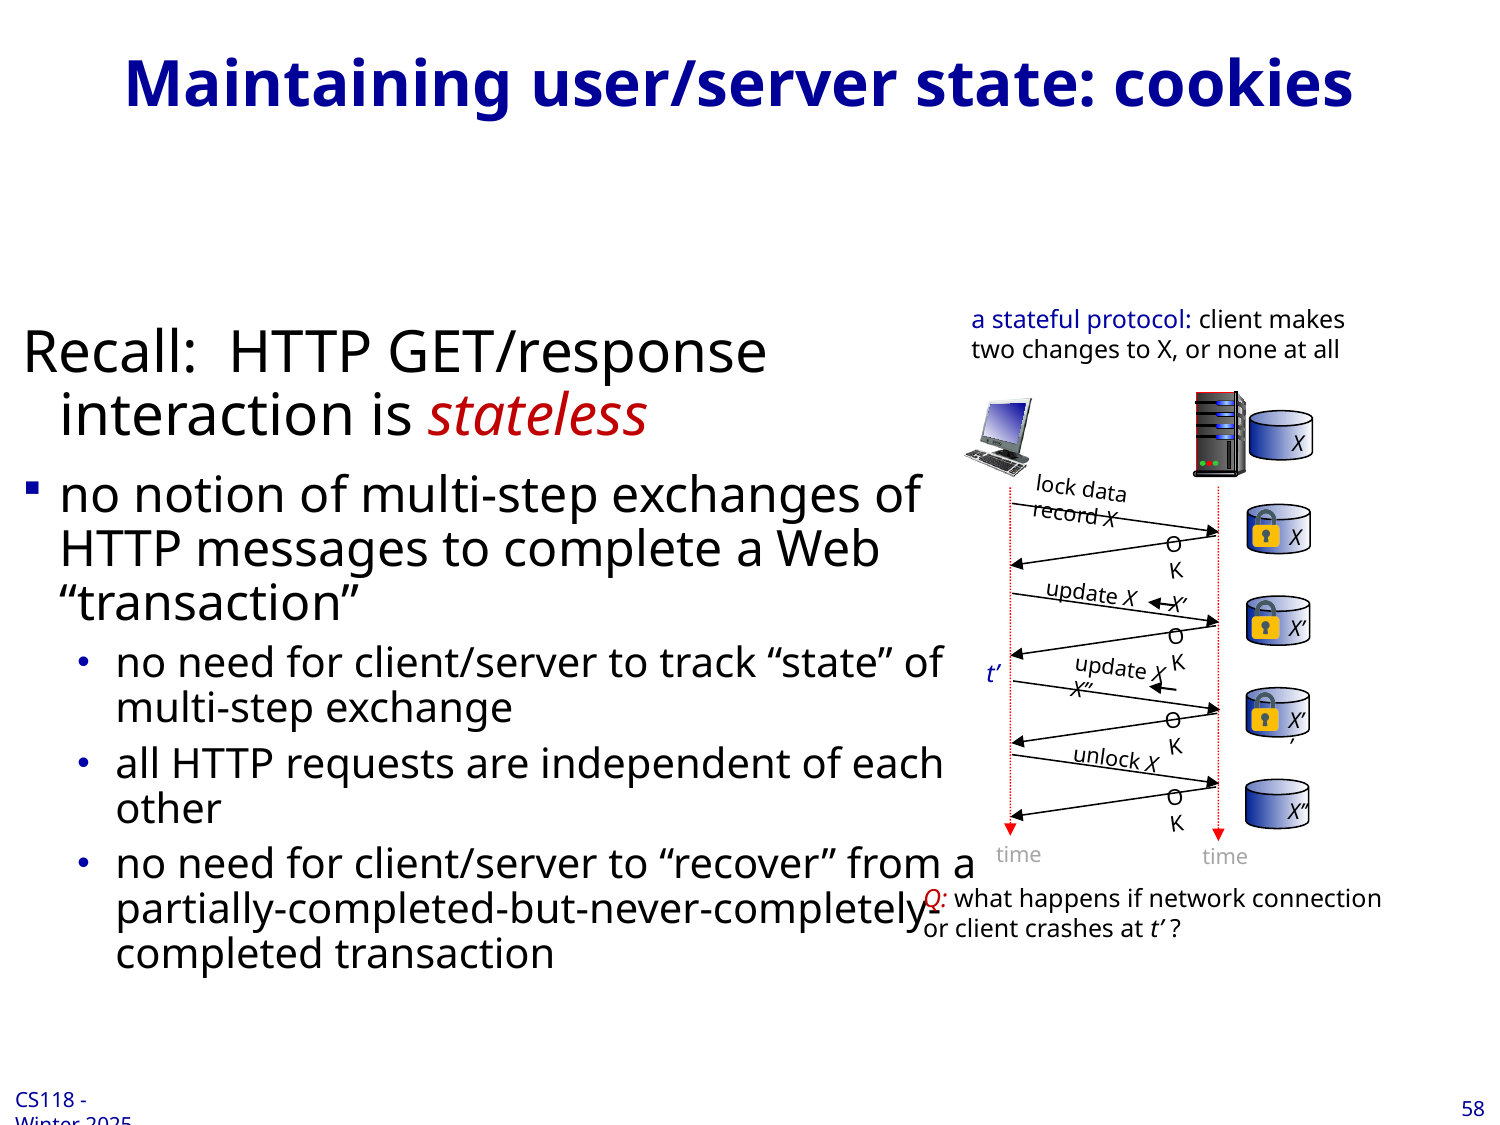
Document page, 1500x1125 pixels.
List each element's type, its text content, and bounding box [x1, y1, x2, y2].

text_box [1009, 522, 1217, 592]
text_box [1011, 725, 1218, 738]
text_box Q: what happens if network connection or client crashes at t’ ? [908, 874, 1415, 950]
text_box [1246, 504, 1312, 558]
text_box a stateful protocol: client makes two changes to X, or none at all [956, 296, 1369, 371]
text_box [1011, 576, 1222, 623]
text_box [1245, 779, 1336, 833]
text_box time [1187, 835, 1264, 874]
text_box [1011, 738, 1220, 777]
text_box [947, 394, 1034, 483]
text_box t’ [971, 650, 1007, 695]
footer CS118 - Winter 2025 [0, 1099, 169, 1125]
text_box time [981, 837, 1057, 874]
text_box X [1277, 422, 1314, 463]
text_box Recall: HTTP GET/response interaction is stateless no notion of multi-step exchanges of HTTP messages to complete a Web “transaction” no need for client/server to track “state” of multi-step exchange all HTTP requests are independent of each other no need for client/server to “recover” from a partially-completed-but-never-completely-completed transaction [0, 315, 1024, 1013]
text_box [1012, 649, 1221, 718]
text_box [1011, 472, 1220, 525]
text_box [1009, 775, 1217, 844]
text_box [1246, 595, 1320, 676]
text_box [1009, 629, 1217, 650]
slide_number 58 [1424, 1094, 1500, 1125]
title Maintaining user/server state: cookies [92, 25, 1387, 137]
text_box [1193, 391, 1247, 477]
text_box [1251, 421, 1277, 460]
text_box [1245, 687, 1320, 768]
